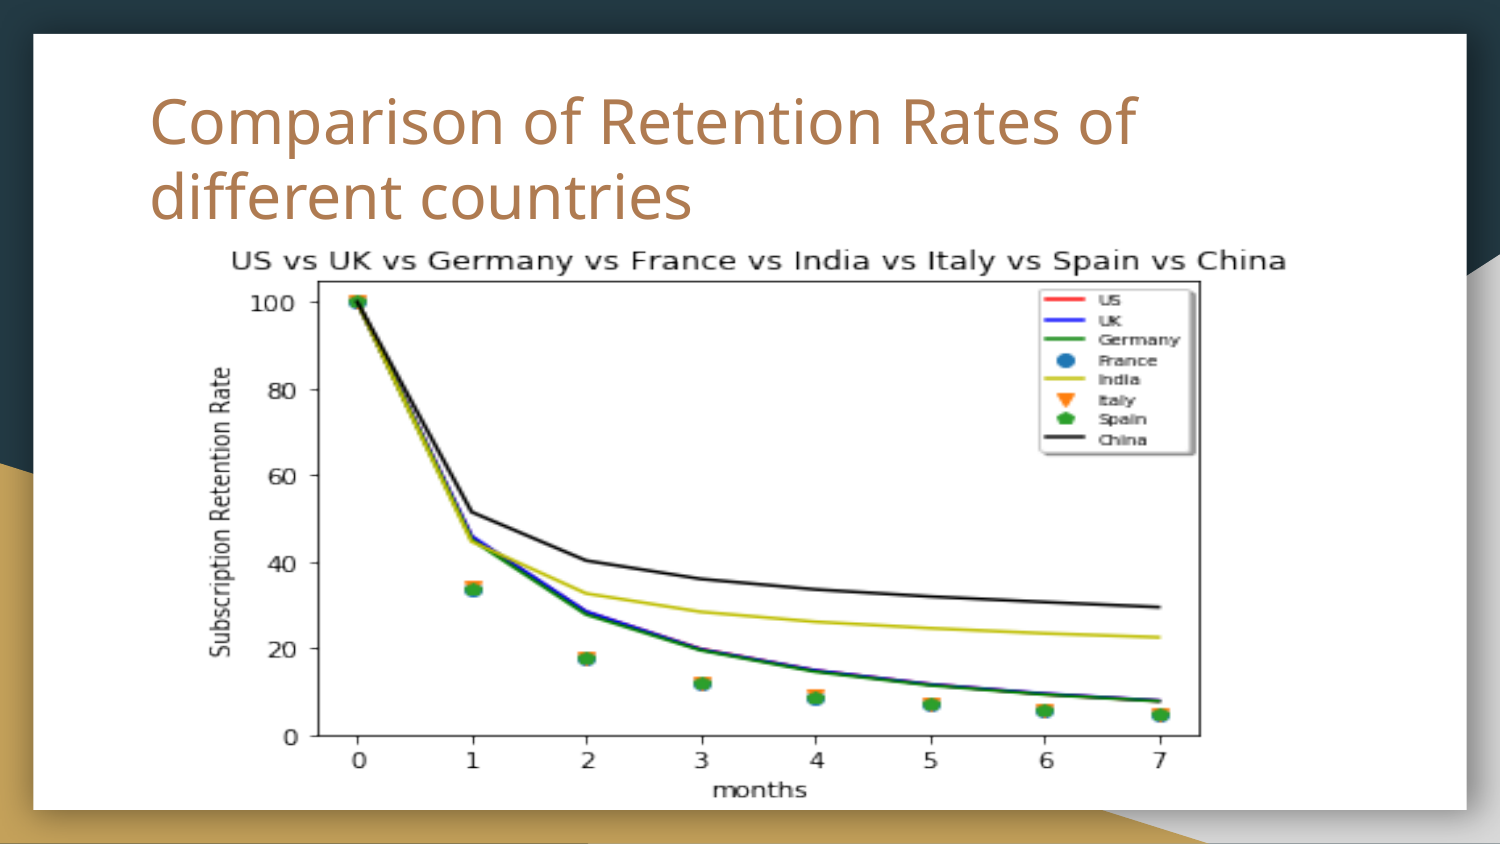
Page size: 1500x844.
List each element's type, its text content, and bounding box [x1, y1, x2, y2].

picture [194, 235, 1306, 815]
title Comparison of Retention Rates of different countries [134, 67, 1366, 224]
